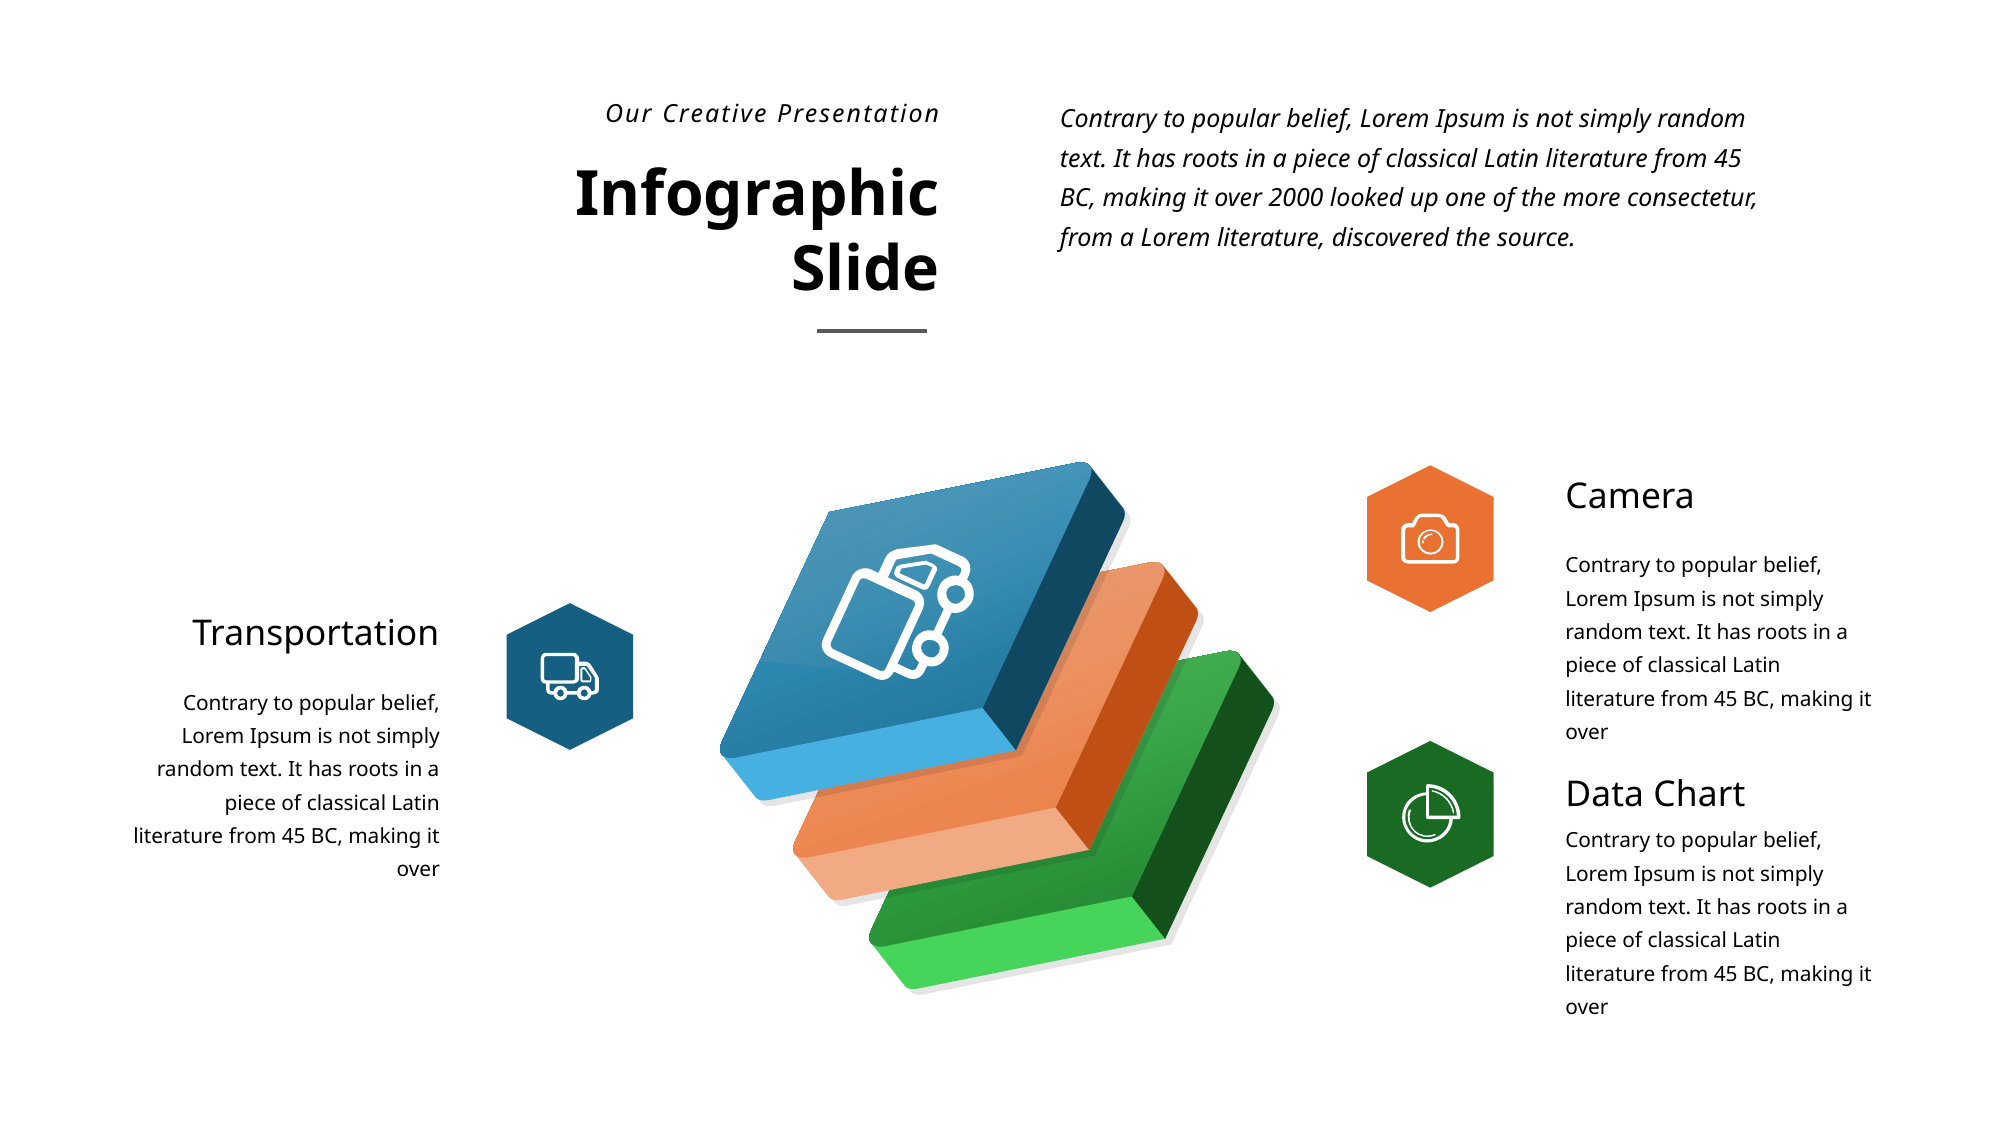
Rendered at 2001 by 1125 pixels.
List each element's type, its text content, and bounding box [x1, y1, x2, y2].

text_box [505, 601, 635, 752]
text_box [1365, 739, 1496, 890]
text_box Contrary to popular belief, Lorem Ipsum is not simply random text. It has roots in a piece of classical Latin literature from 45 BC, making it over [1550, 536, 1891, 751]
text_box Contrary to popular belief, Lorem Ipsum is not simply random text. It has roots in a piece of classical Latin literature from 45 BC, making it over [114, 673, 455, 889]
text_box [1401, 513, 1460, 564]
text_box Infographic Slide [453, 145, 955, 310]
text_box [1402, 784, 1461, 843]
text_box Camera [1550, 465, 1839, 524]
text_box Contrary to popular belief, Lorem Ipsum is not simply random text. It has roots in a piece of classical Latin literature from 45 BC, making it over 2000 looked up one of the more consectetur, from a Lorem literature, discovered the source. [1045, 85, 1788, 259]
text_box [839, 666, 1310, 979]
text_box Data Chart [1550, 763, 1839, 811]
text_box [690, 478, 1161, 791]
text_box [540, 652, 599, 701]
text_box Our Creative Presentation [505, 90, 955, 136]
text_box [1365, 463, 1496, 614]
text_box Contrary to popular belief, Lorem Ipsum is not simply random text. It has roots in a piece of classical Latin literature from 45 BC, making it over [1550, 811, 1891, 1026]
text_box Transportation [114, 603, 455, 661]
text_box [763, 577, 1234, 890]
